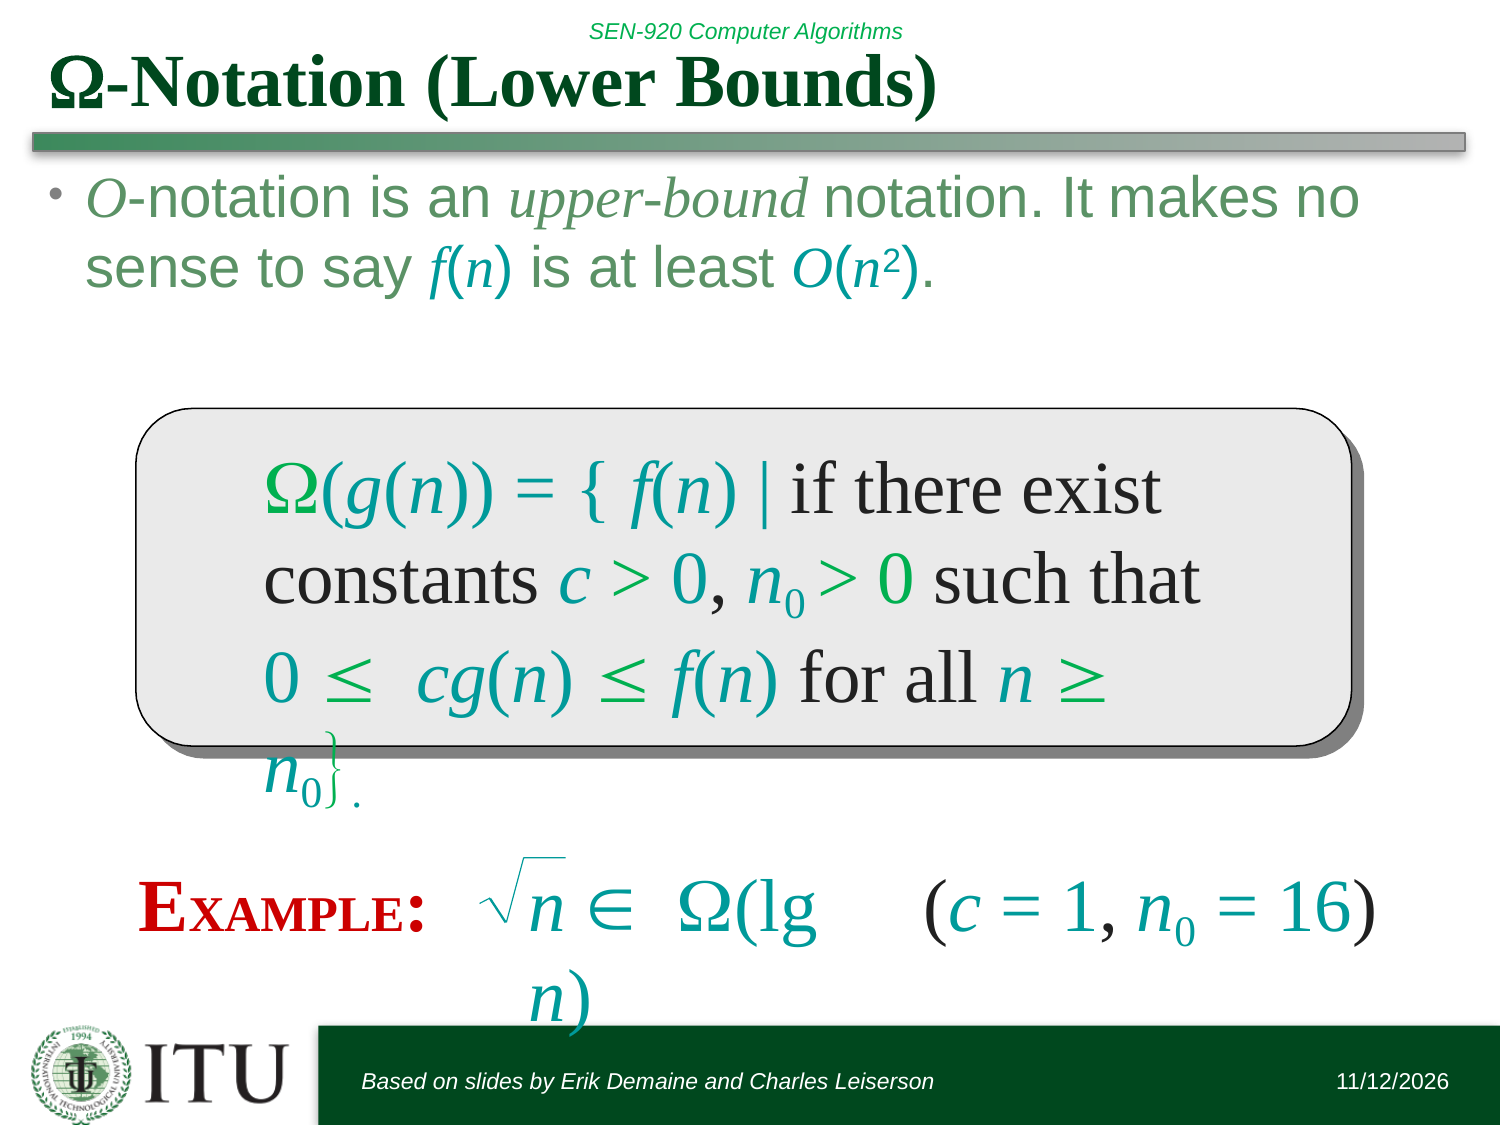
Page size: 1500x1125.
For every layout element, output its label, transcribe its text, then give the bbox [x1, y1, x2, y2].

text_box [1233, 432, 1365, 759]
text_box n  (lg n) [526, 856, 876, 1037]
text_box (c = 1, n0 = 16) [921, 856, 1383, 955]
text_box (g(n)) = { f(n) | if there exist constants c > 0, n0 > 0 such that 0  cg(n)  f(n) for all n  n0}. [261, 438, 1233, 817]
text_box [135, 408, 1352, 747]
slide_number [1114, 1050, 1465, 1111]
text_box EXAMPLE: [136, 856, 434, 947]
text_box [506, 857, 526, 923]
title -Notation (Lower Bounds) [33, 24, 1465, 134]
footer Based on slides by Erik Demaine and Charles Leiserson [346, 1050, 1038, 1111]
list O-notation is an upper-bound notation. It makes no sense to say f(n) is at least O(n2). [33, 151, 1465, 1005]
text_box [159, 736, 261, 759]
